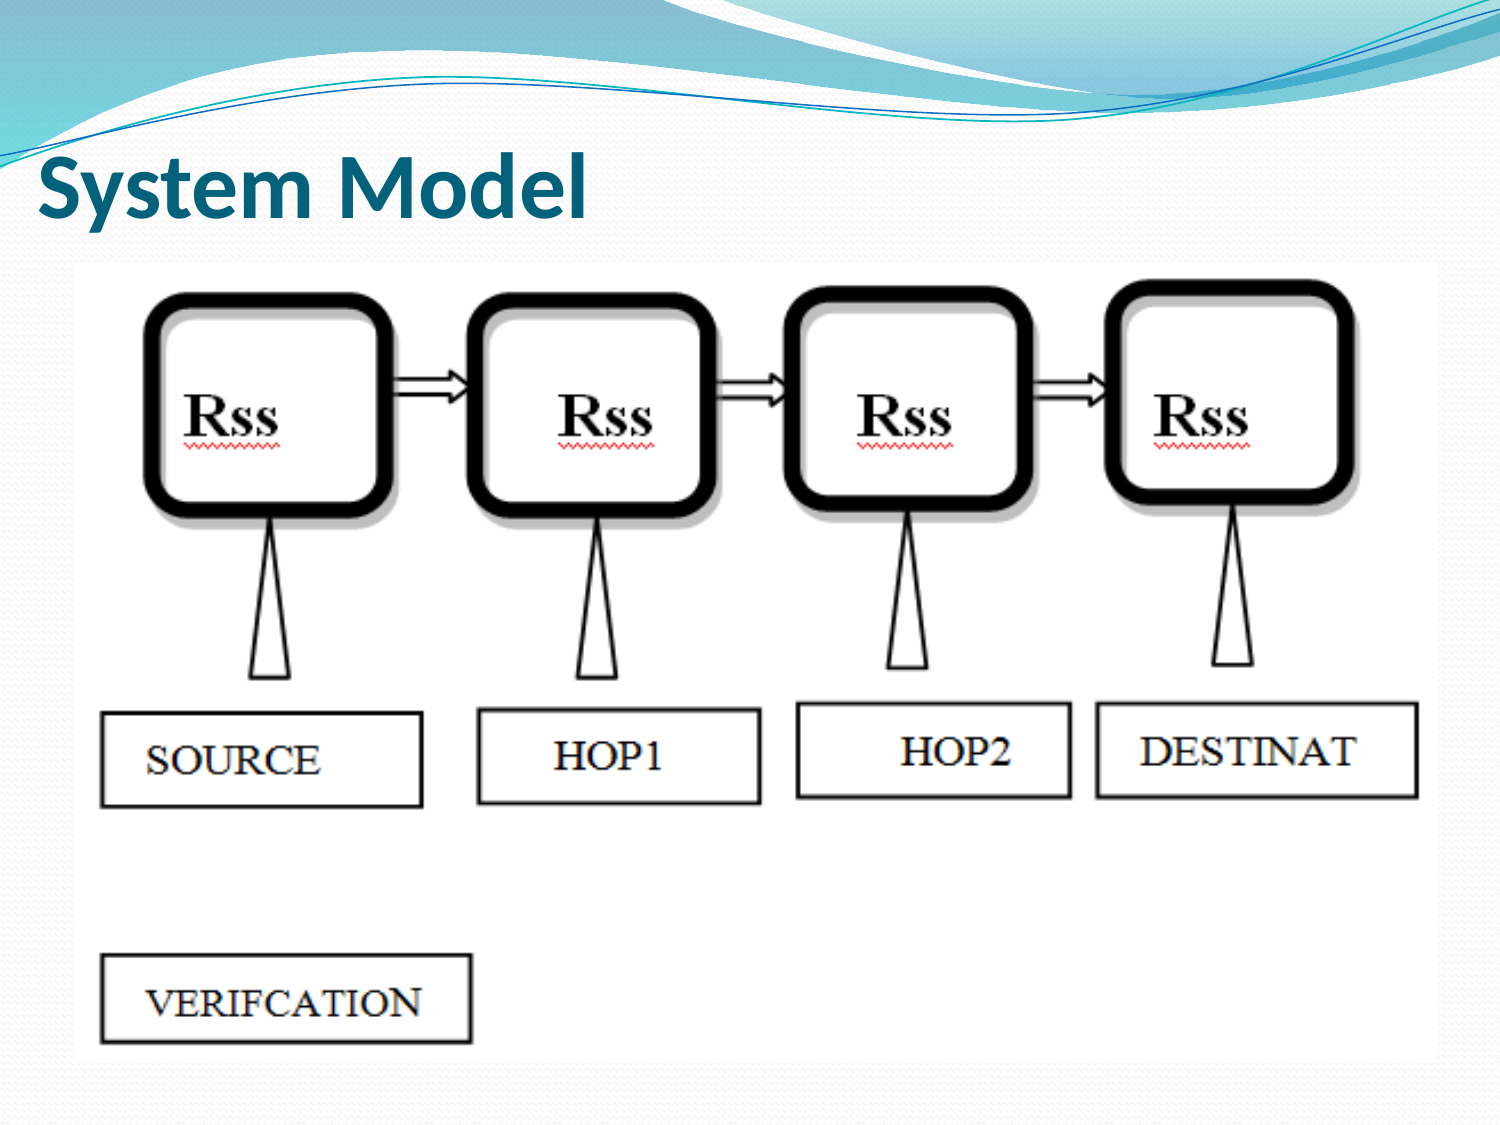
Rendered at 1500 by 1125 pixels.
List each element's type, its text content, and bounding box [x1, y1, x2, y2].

title System Model [37, 50, 1238, 238]
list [74, 262, 1438, 1063]
